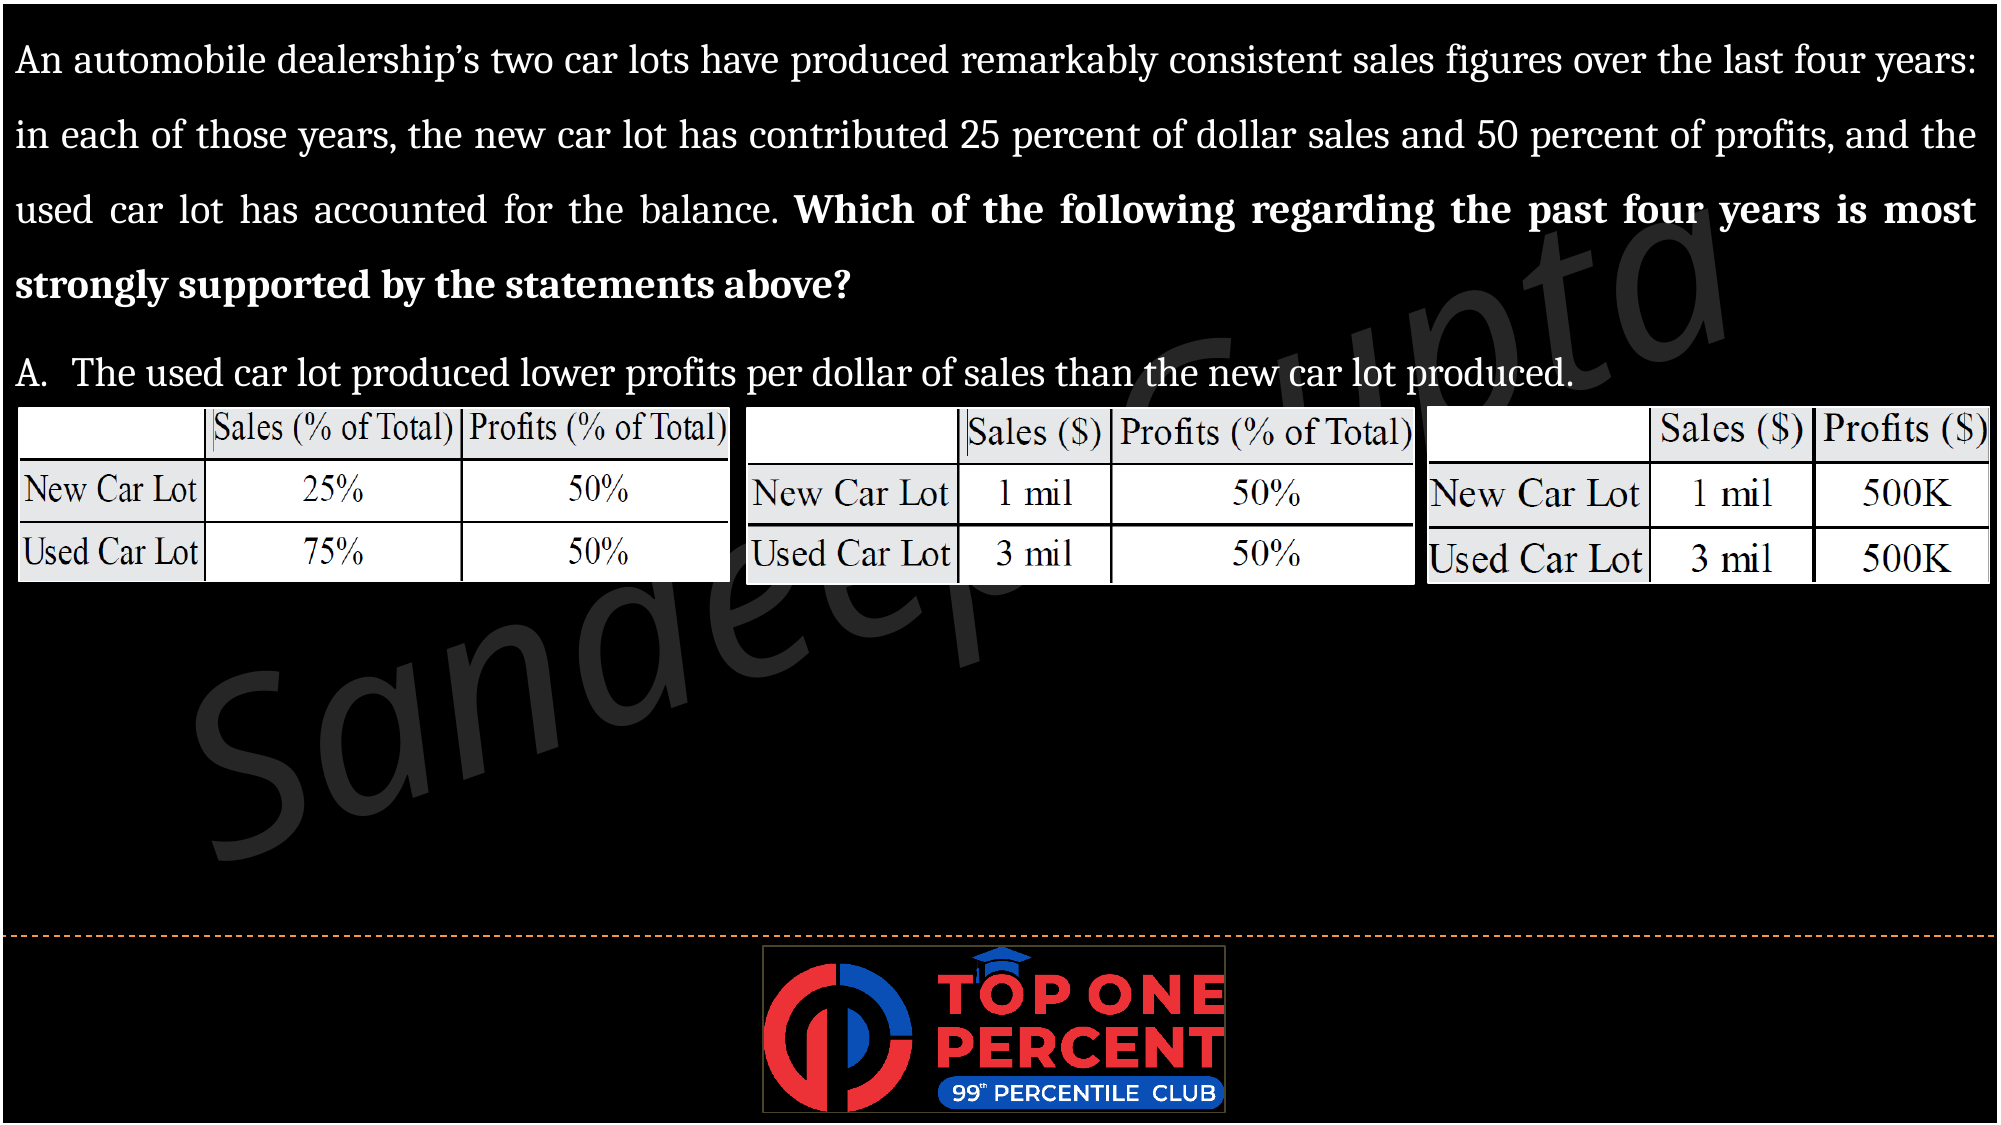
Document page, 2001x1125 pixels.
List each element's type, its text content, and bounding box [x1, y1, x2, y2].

list An automobile dealership’s two car lots have produced remarkably consistent sales figures over the last four years: in each of those years, the new car lot has contributed 25 percent of dollar sales and 50 percent of profits, and the used car lot has accounted for the balance. Which of the following regarding the past four years is most strongly supported by the statements above? The used car lot produced lower profits per dollar of sales than the new car lot produced. [0, 0, 1993, 803]
picture [747, 408, 1414, 584]
picture [1428, 407, 1989, 583]
picture [763, 946, 1225, 1112]
picture [19, 408, 729, 582]
